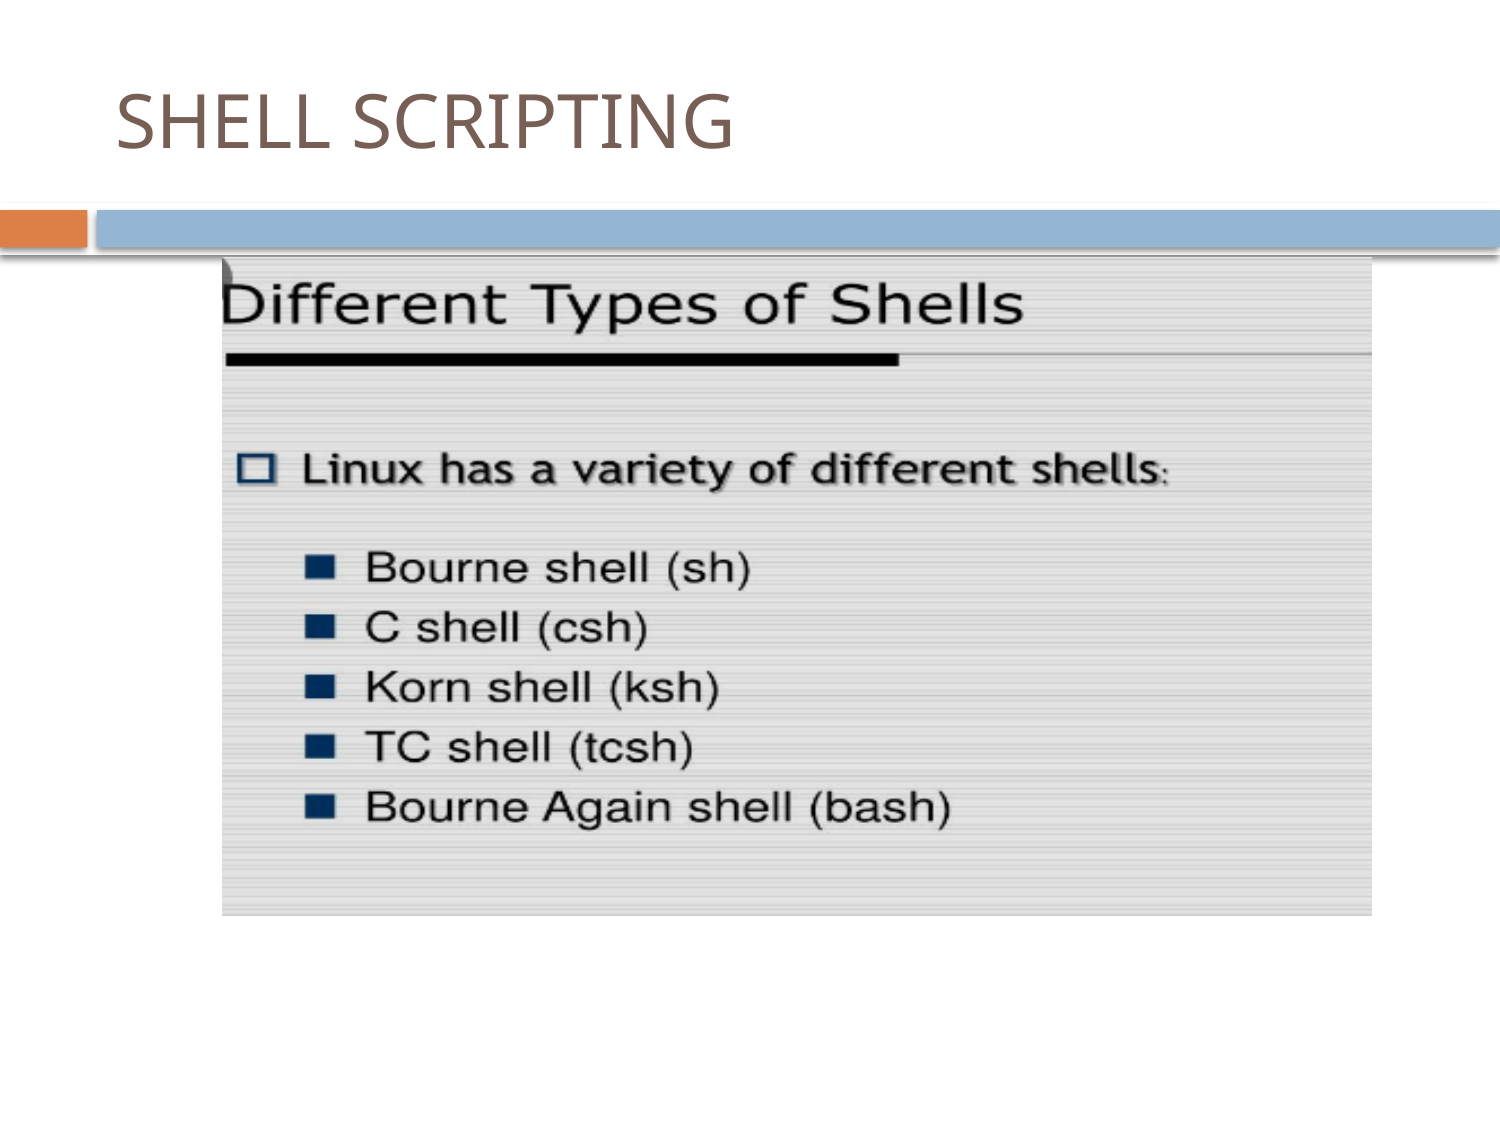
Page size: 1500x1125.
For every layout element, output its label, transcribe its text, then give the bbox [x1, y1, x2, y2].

title SHELL SCRIPTING [100, 37, 1438, 200]
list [222, 257, 1372, 917]
